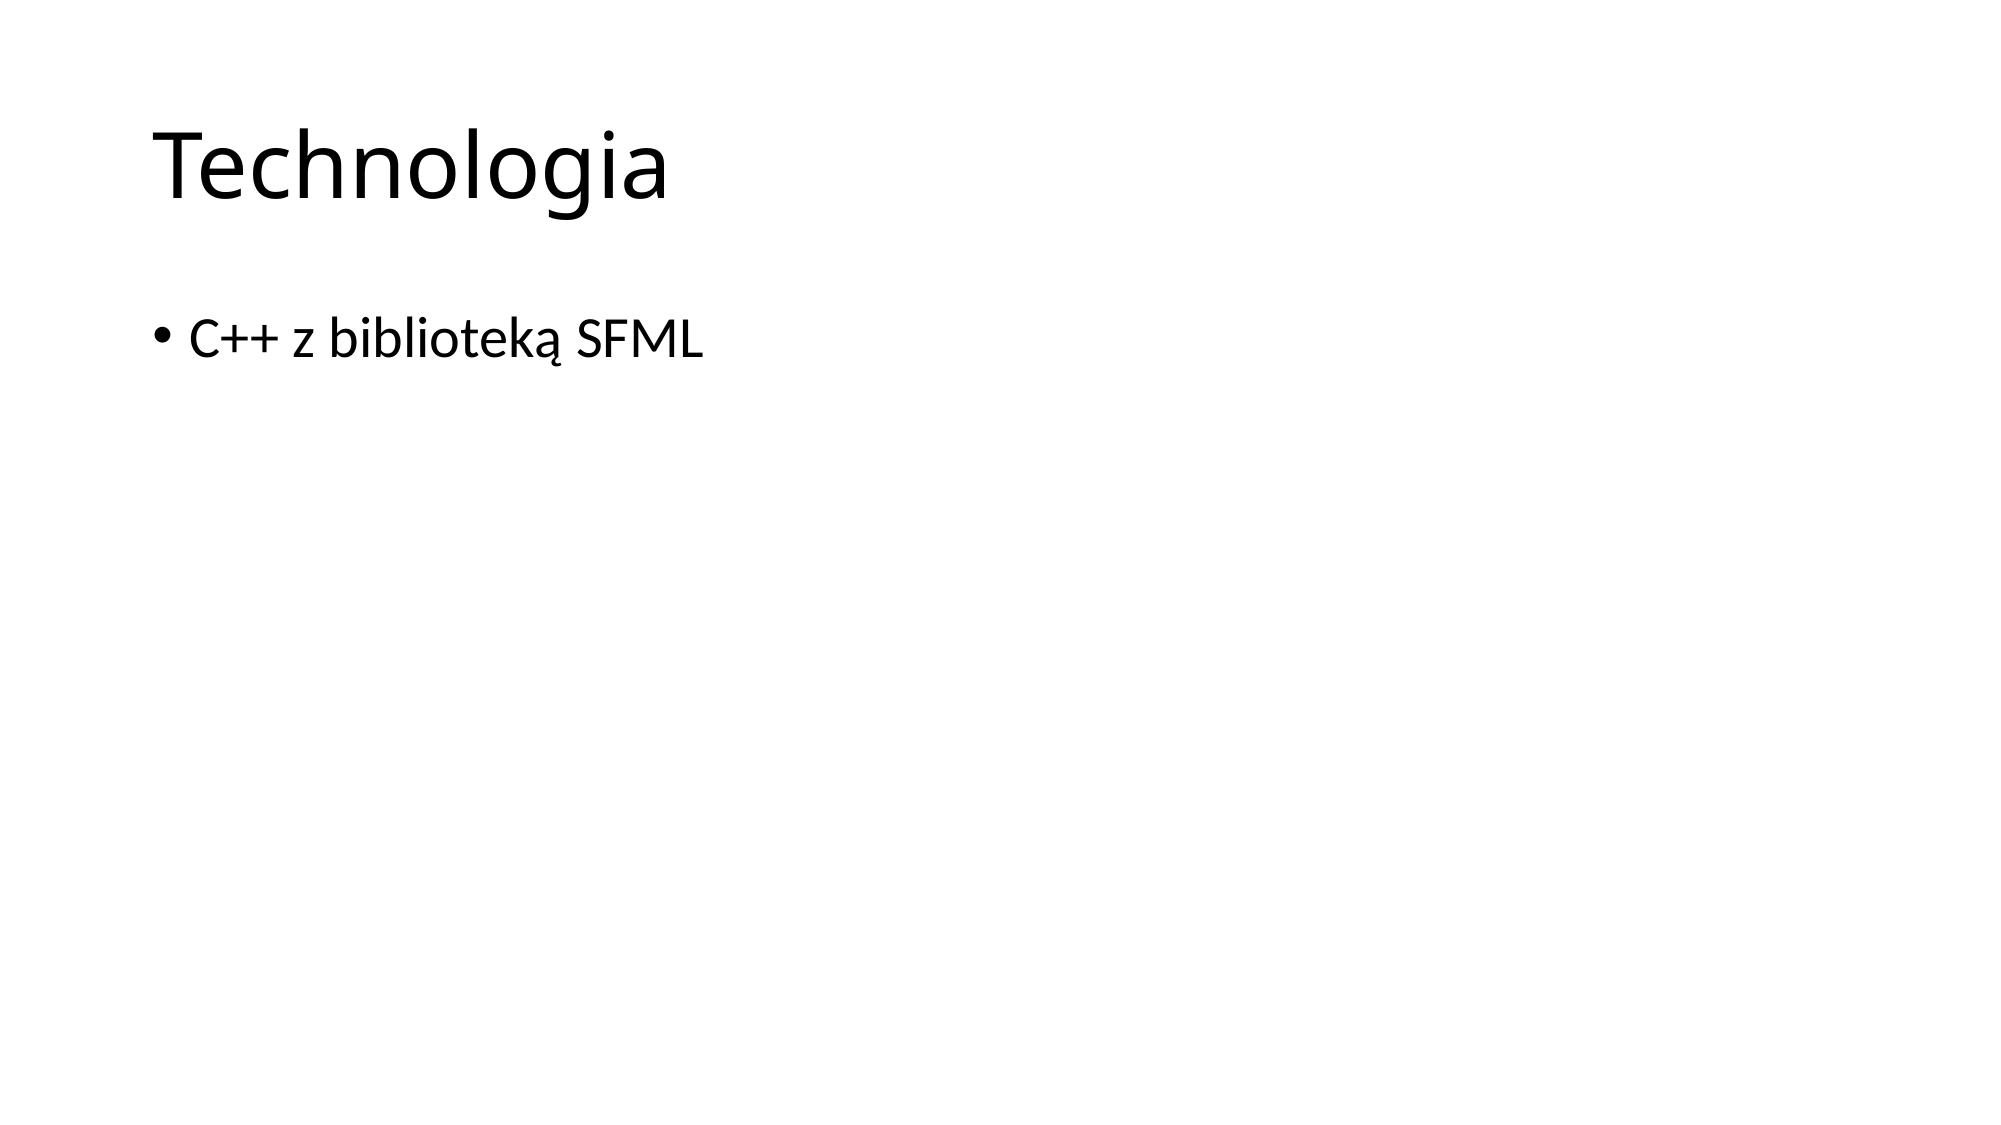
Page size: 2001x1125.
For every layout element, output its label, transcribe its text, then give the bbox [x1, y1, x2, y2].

list C++ z biblioteką SFML [137, 299, 1863, 1014]
title Technologia [137, 59, 1863, 278]
